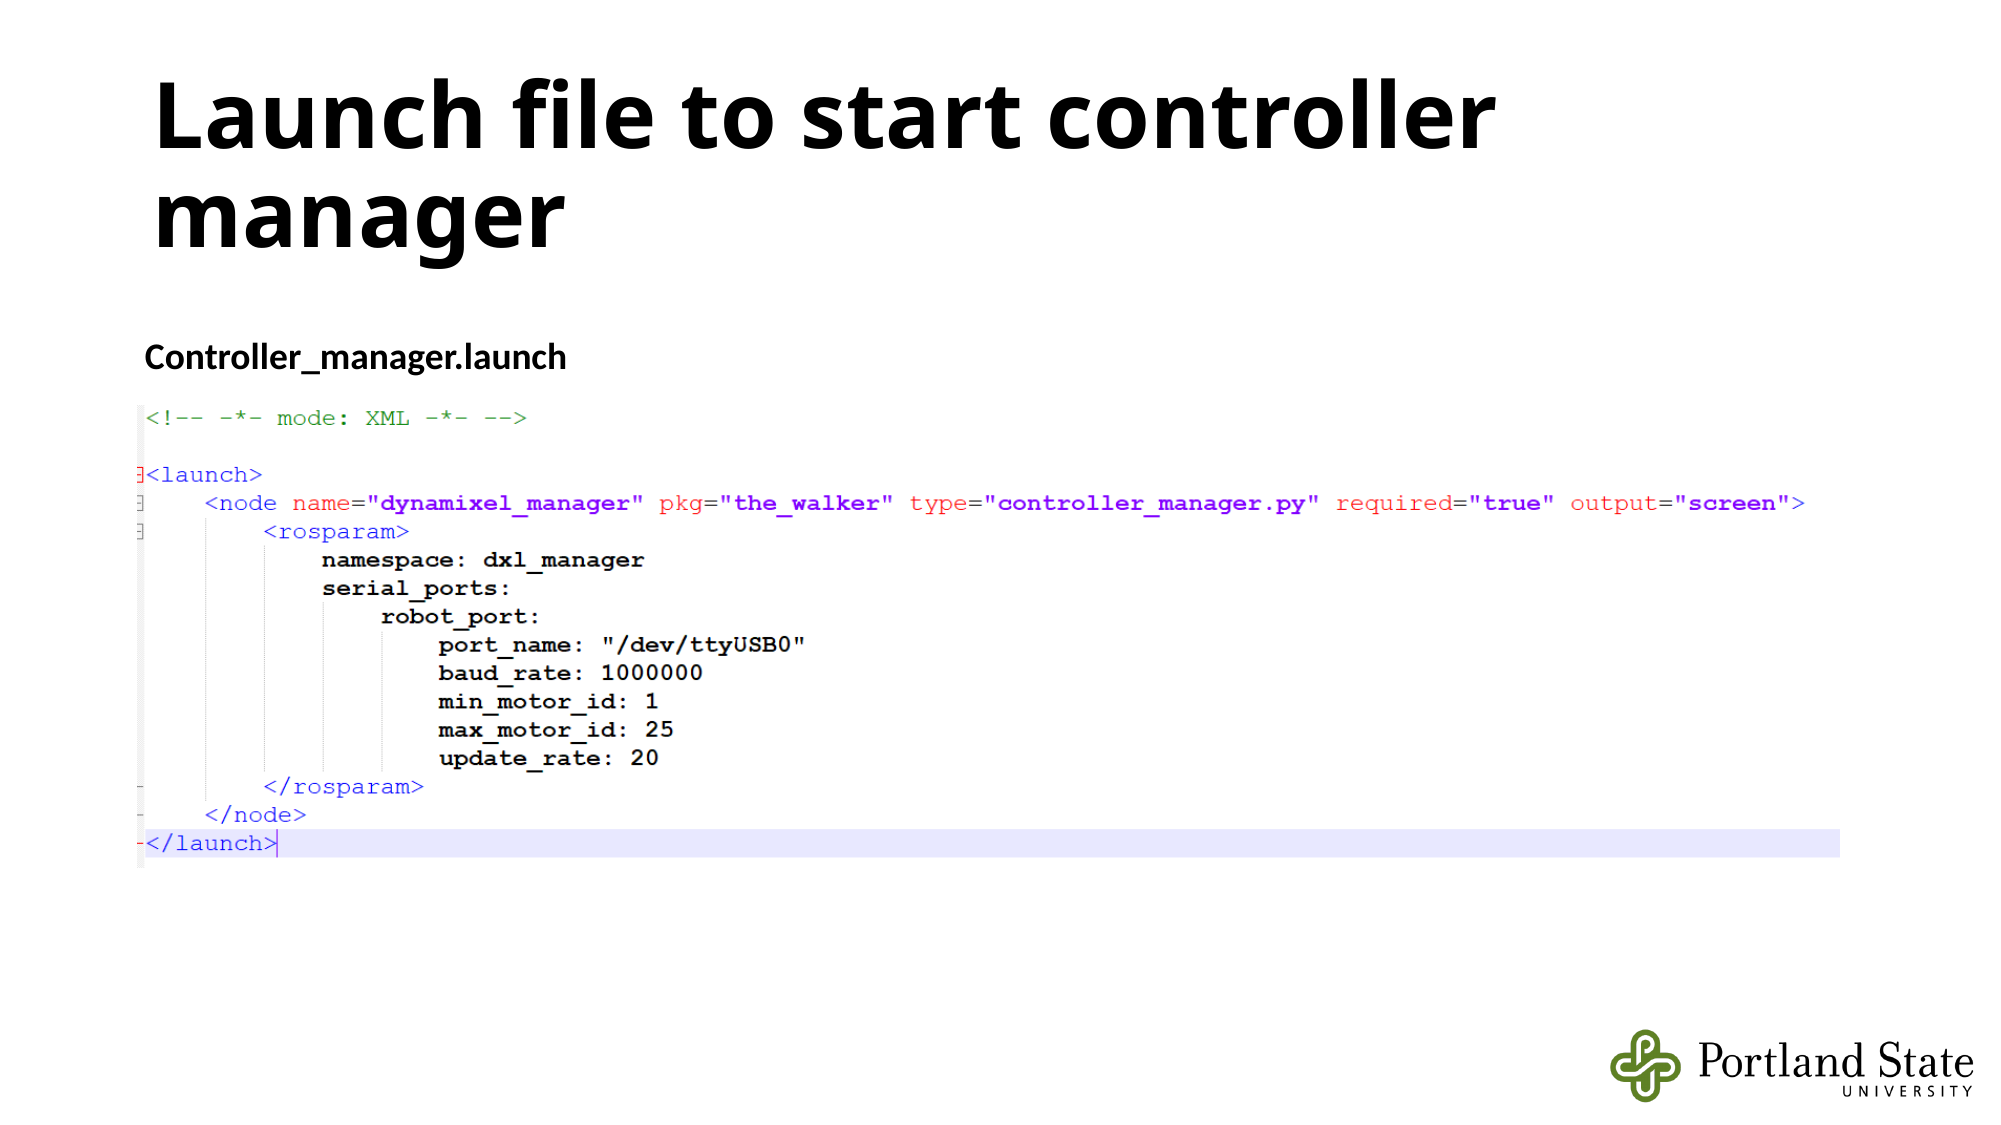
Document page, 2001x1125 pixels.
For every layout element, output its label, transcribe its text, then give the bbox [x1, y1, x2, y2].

picture [1596, 1013, 1987, 1118]
text_box Controller_manager.launch [130, 324, 583, 385]
picture [137, 405, 1840, 869]
title Launch file to start controller manager [137, 59, 1863, 278]
